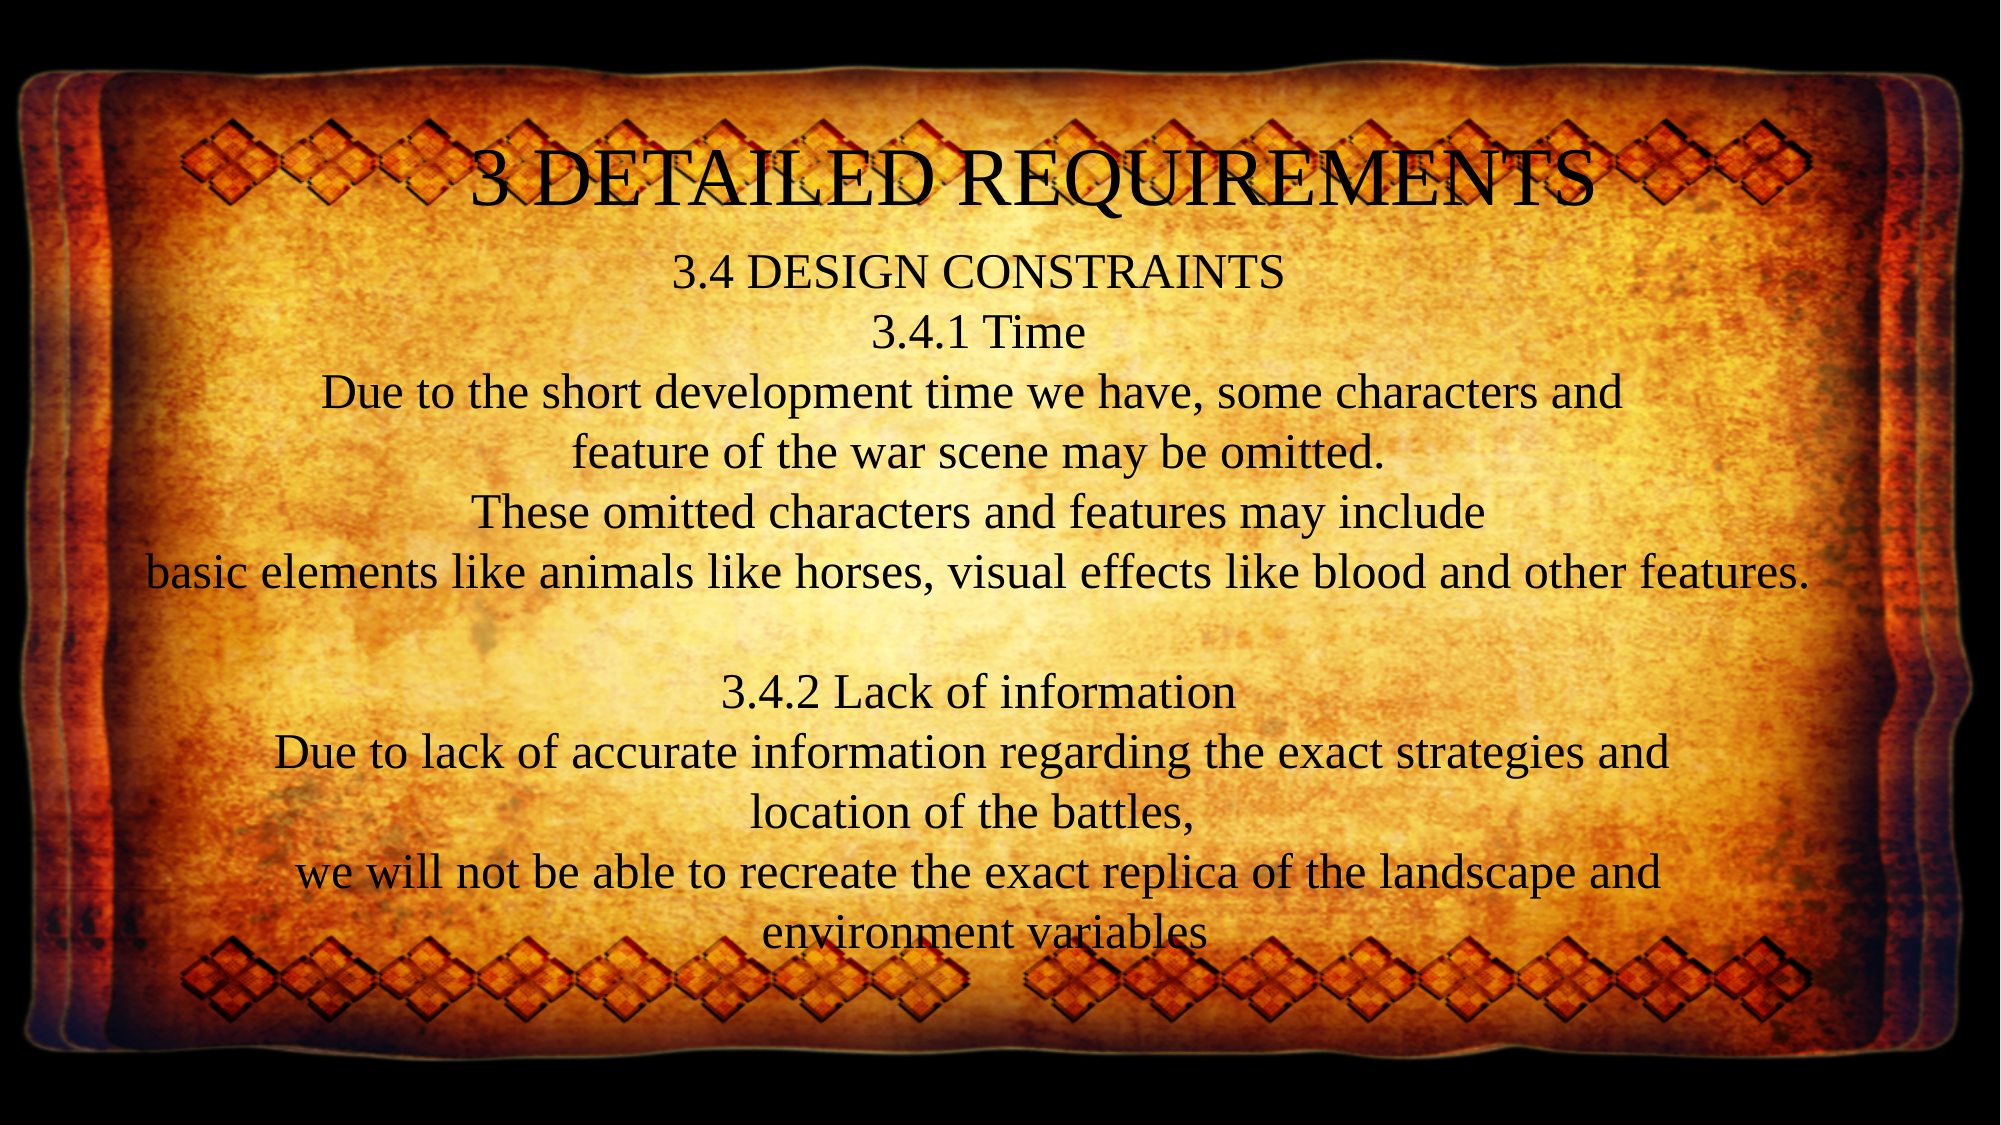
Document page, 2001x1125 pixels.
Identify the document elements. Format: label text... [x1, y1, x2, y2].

text_box 3.4 Design Constraints 3.4.1 Time Due to the short development time we have, some characters and feature of the war scene may be omitted. These omitted characters and features may include basic elements like animals like horses, visual effects like blood and other features. 3.4.2 Lack of information Due to lack of accurate information regarding the exact strategies and location of the battles, we will not be able to recreate the exact replica of the landscape and environment variables [130, 231, 1827, 1125]
picture [0, 0, 2001, 1125]
text_box 3 DETAILED REQUIREMENTS [436, 115, 1615, 230]
